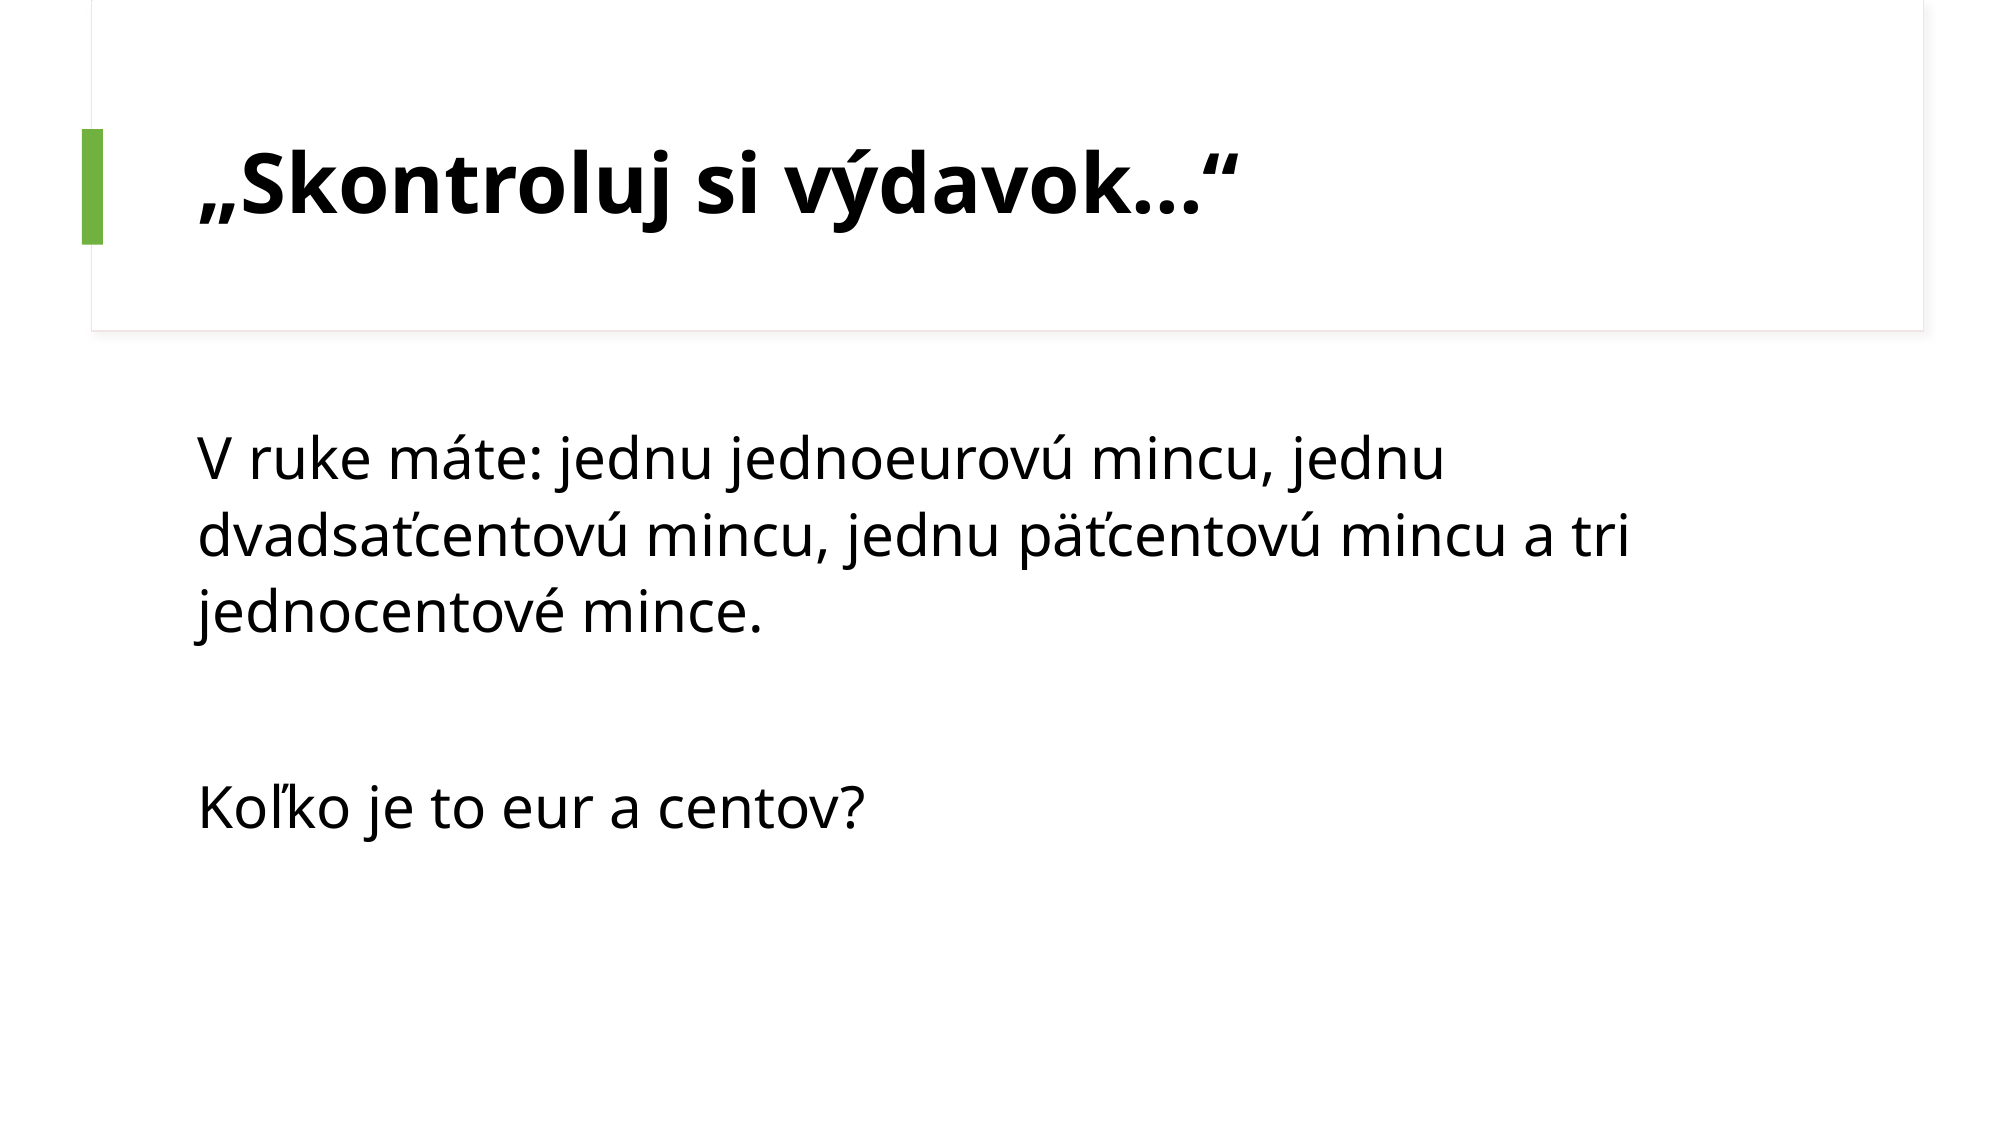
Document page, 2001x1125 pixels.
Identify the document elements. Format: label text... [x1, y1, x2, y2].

title „Skontroluj si výdavok...“ [183, 90, 1851, 284]
list V ruke máte: jednu jednoeurovú mincu, jednu dvadsaťcentovú mincu, jednu päťcentovú mincu a tri jednocentové mince. Koľko je to eur a centov? [183, 406, 1851, 1013]
